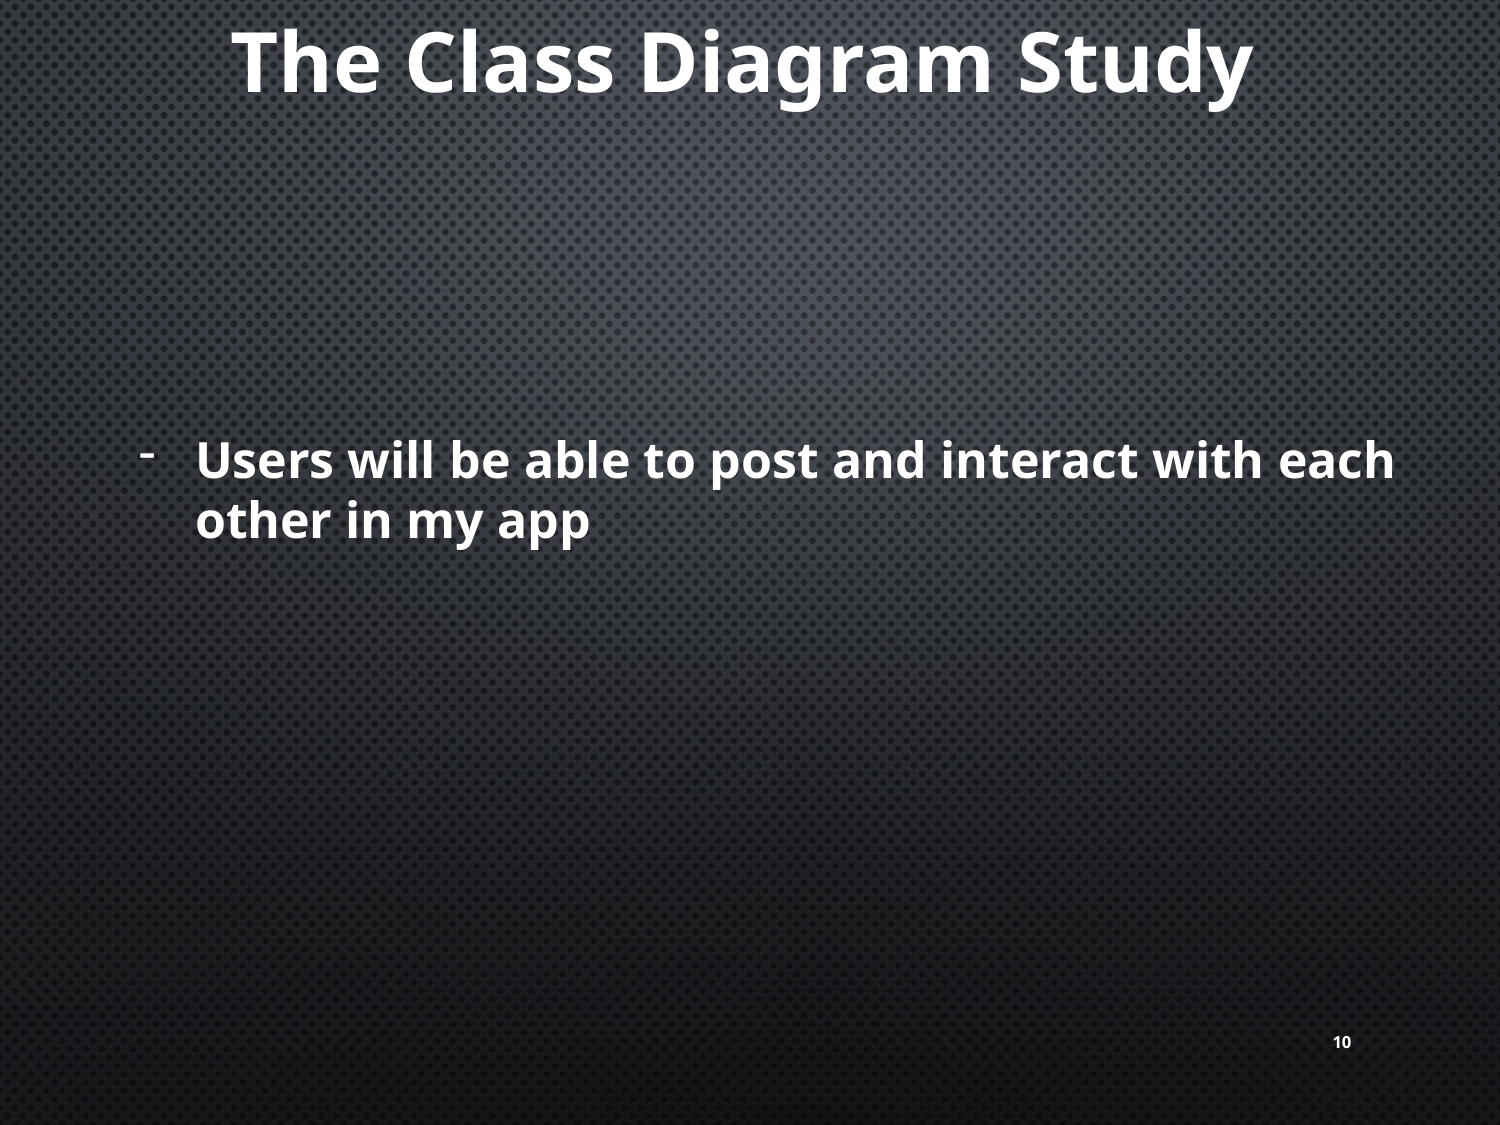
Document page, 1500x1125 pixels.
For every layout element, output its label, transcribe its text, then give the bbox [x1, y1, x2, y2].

text_box The Class Diagram Study [100, 1, 1270, 140]
text_box Users will be able to post and interact with each other in my app [123, 420, 1412, 556]
slide_number 10 [1298, 1013, 1367, 1074]
